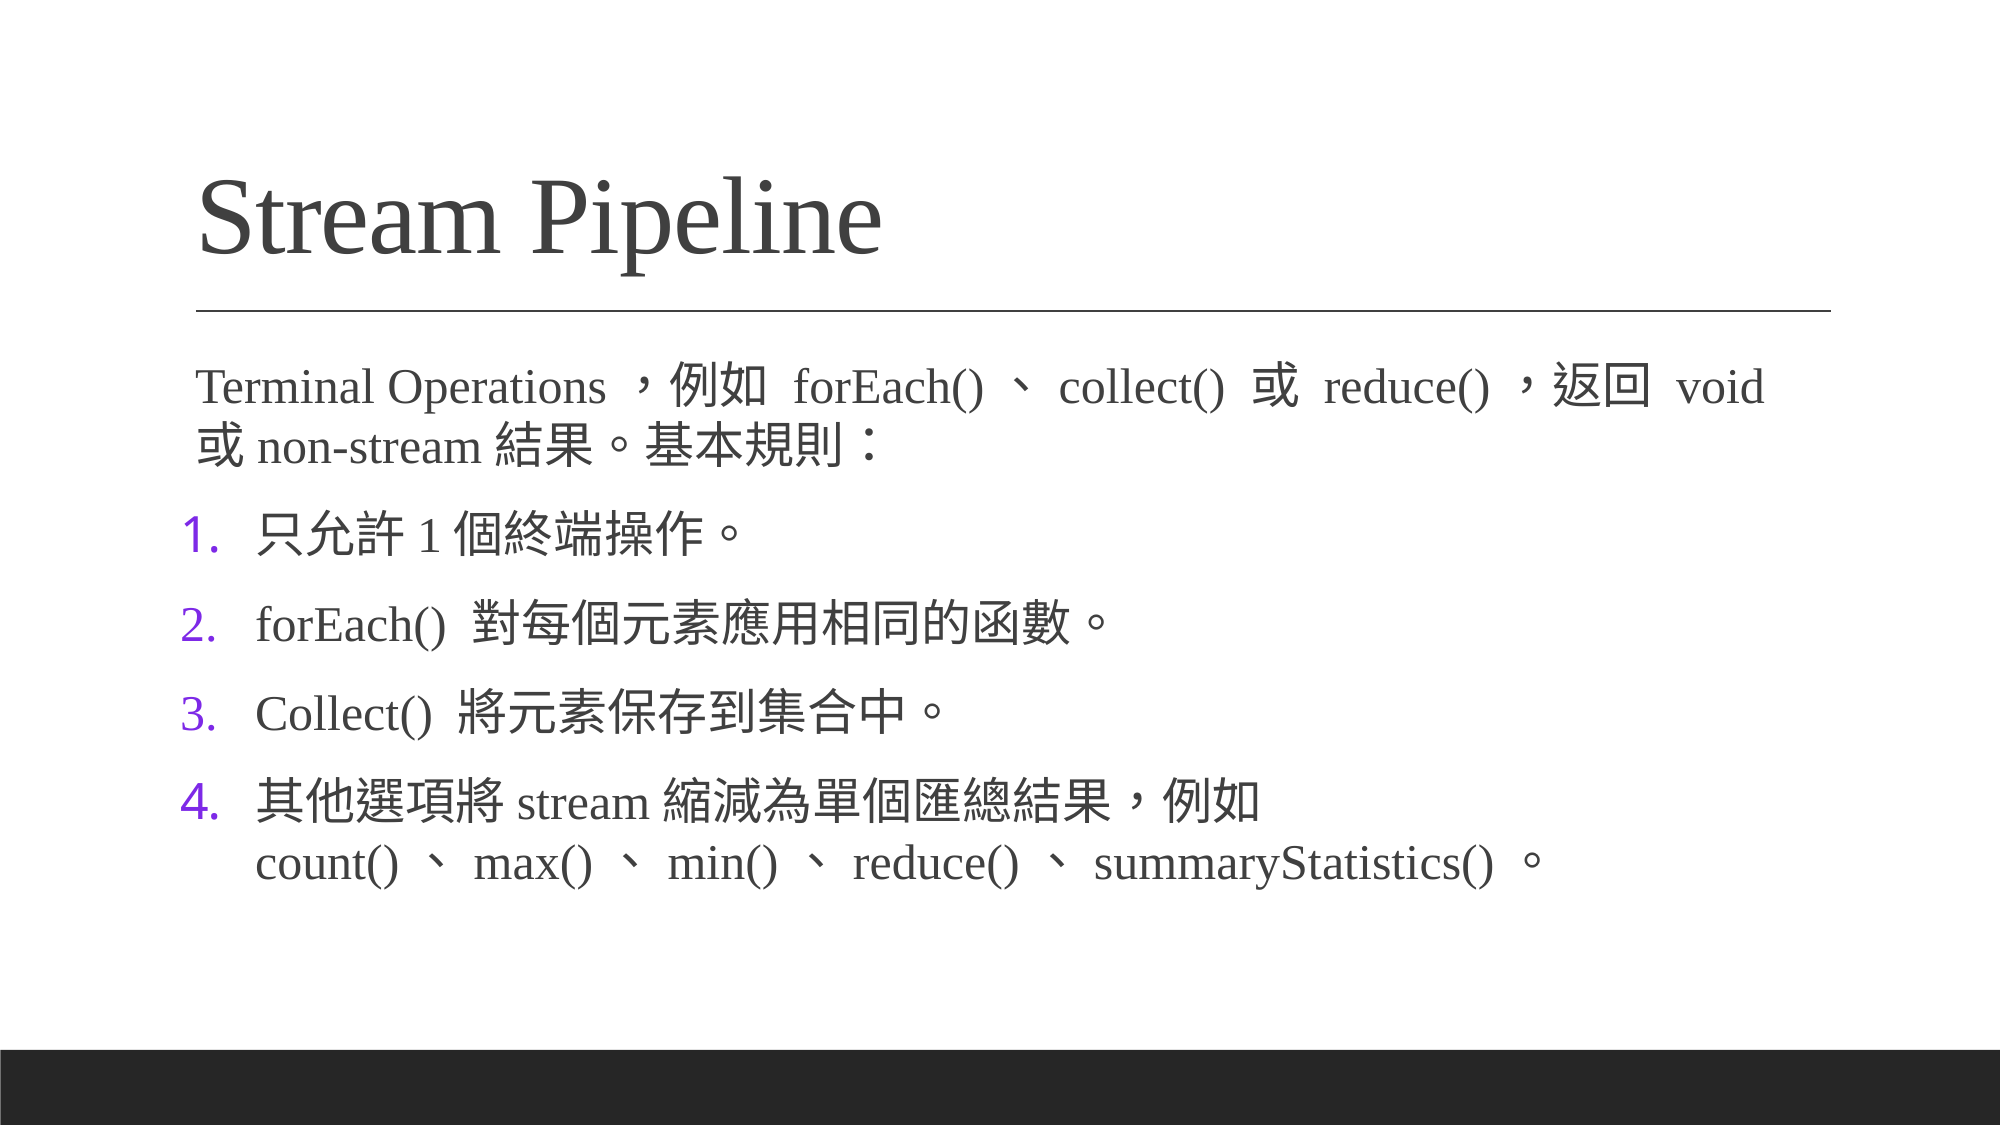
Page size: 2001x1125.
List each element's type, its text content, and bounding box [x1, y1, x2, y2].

title Stream Pipeline [180, 47, 1830, 285]
list Terminal Operations，例如 forEach()、collect() 或 reduce()，返回 void 或non-stream結果。基本規則： 只允許1個終端操作。 forEach() 對每個元素應用相同的函數。 Collect() 將元素保存到集合中。 其他選項將stream縮減為單個匯總結果，例如 count()、max()、min()、reduce()、summaryStatistics()。 [180, 345, 1830, 963]
